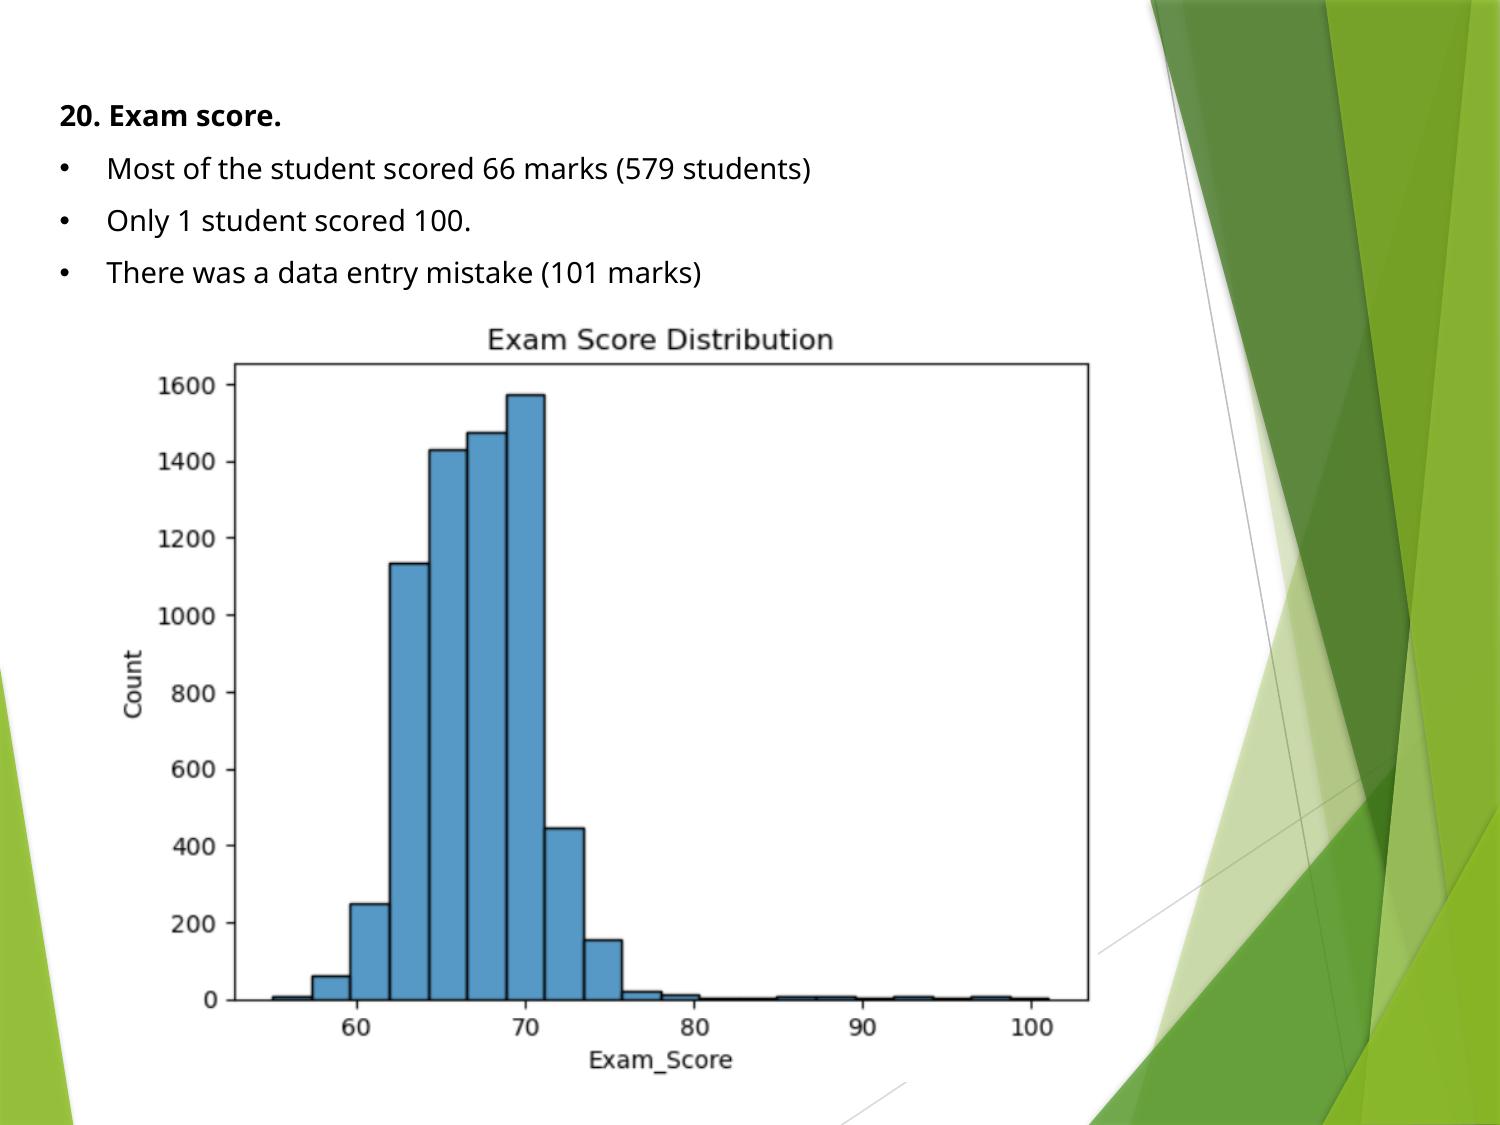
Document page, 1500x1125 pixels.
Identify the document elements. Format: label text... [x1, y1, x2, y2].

picture [109, 312, 1098, 1083]
text_box 20. Exam score. Most of the student scored 66 marks (579 students) Only 1 student scored 100. There was a data entry mistake (101 marks) [44, 72, 1163, 298]
